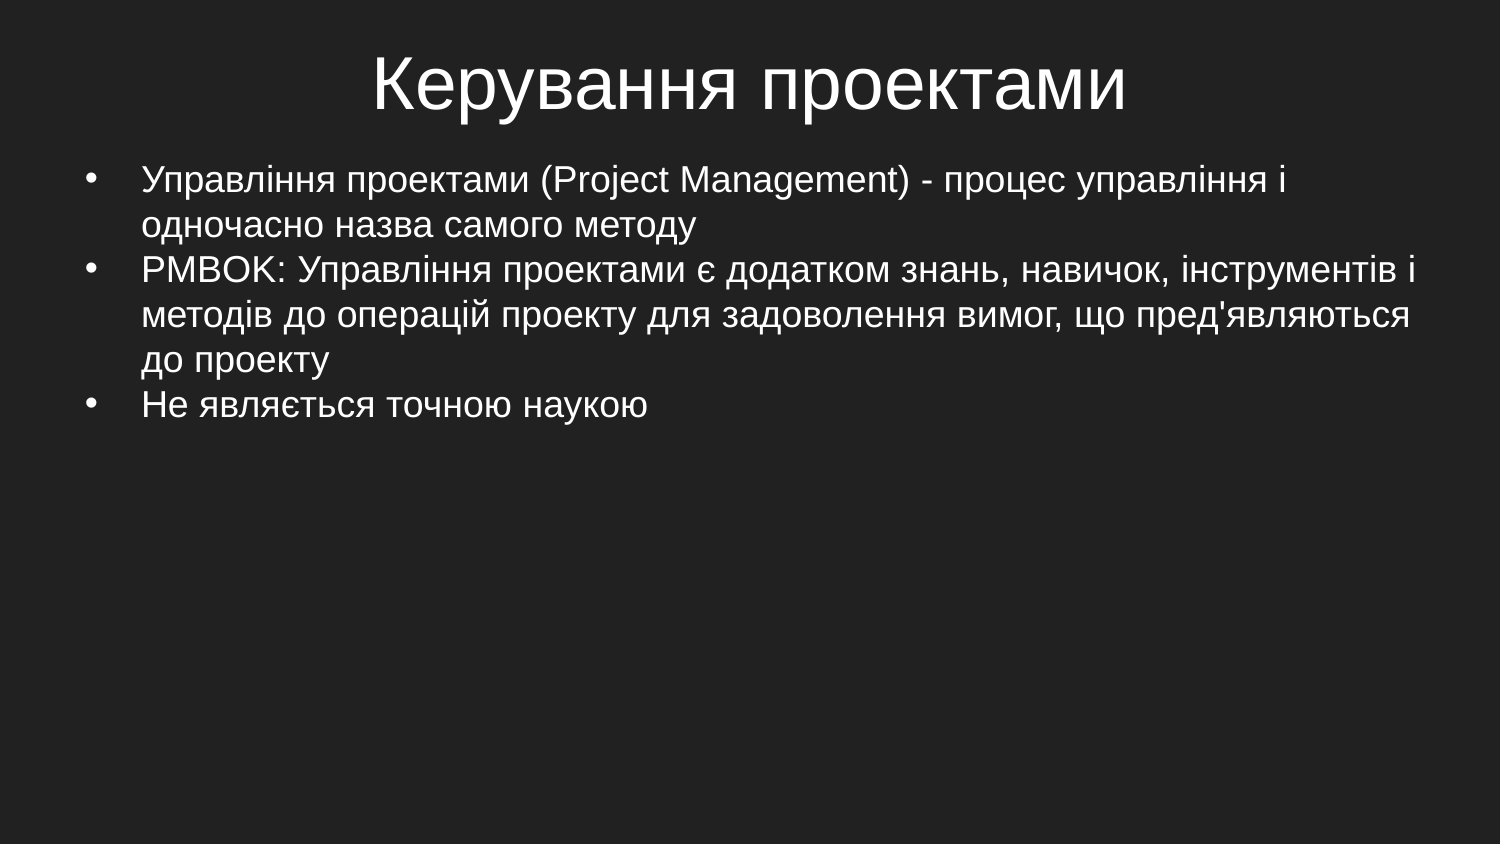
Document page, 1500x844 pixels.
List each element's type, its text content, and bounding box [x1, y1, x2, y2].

subtitle Управління проектами (Project Management) - процес управління і одночасно назва самого методу PMBOK: Управління проектами є додатком знань, навичок, інструментів і методів до операцій проекту для задоволення вимог, що пред'являються до проекту Не являється точною наукою [51, 139, 1449, 826]
title Керування проектами [51, 33, 1449, 139]
